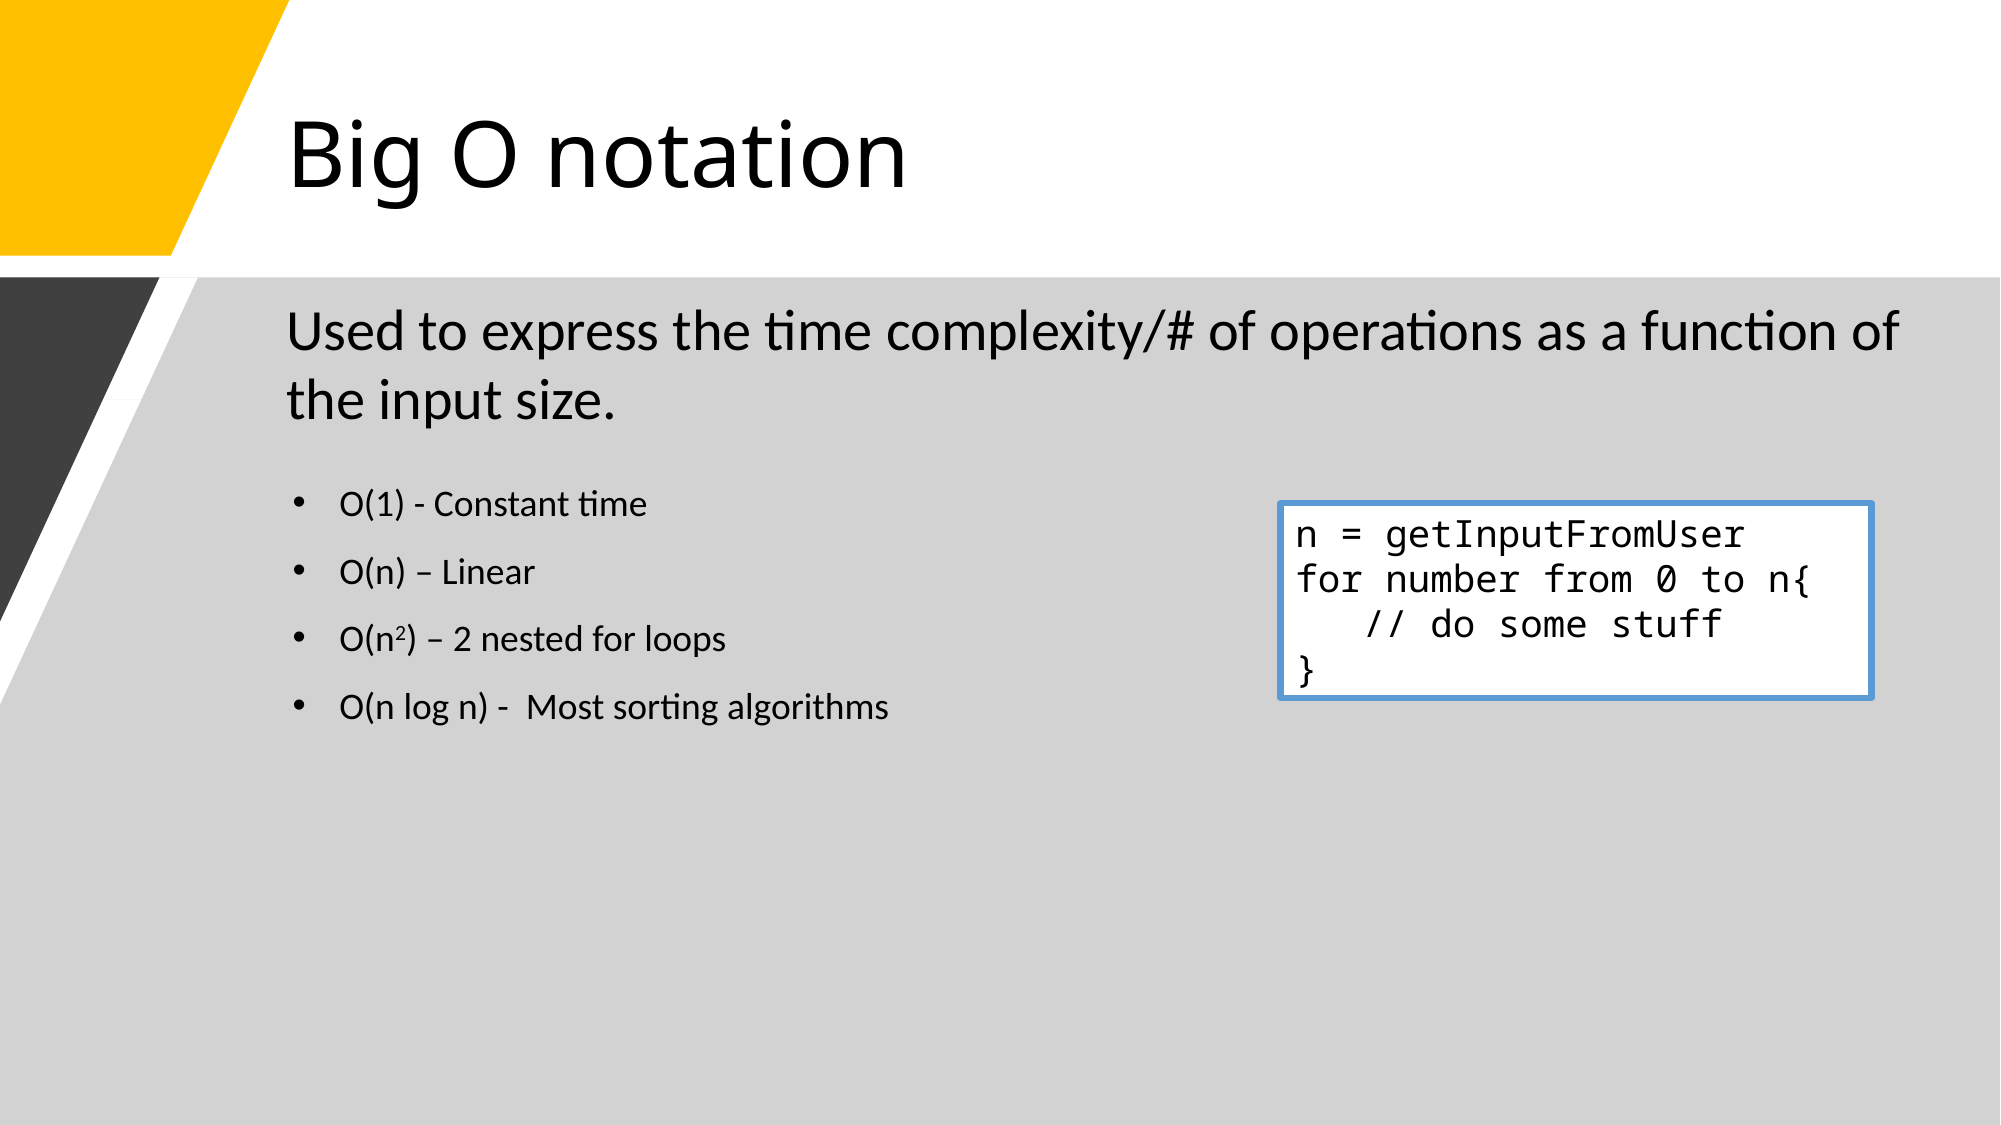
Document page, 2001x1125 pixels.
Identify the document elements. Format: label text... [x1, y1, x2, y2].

text_box [0, 0, 291, 257]
text_box [0, 276, 2000, 1125]
text_box O(1) - Constant time O(n) – Linear O(n2) – 2 nested for loops O(n log n) - Most sorting algorithms [277, 449, 1723, 735]
text_box n = getInputFromUser for number from 0 to n{ // do some stuff } [1280, 502, 1872, 698]
list Used to express the time complexity/# of operations as a function of the input size. [271, 284, 1936, 688]
title Big O notation [271, 60, 1808, 255]
text_box [0, 276, 162, 622]
